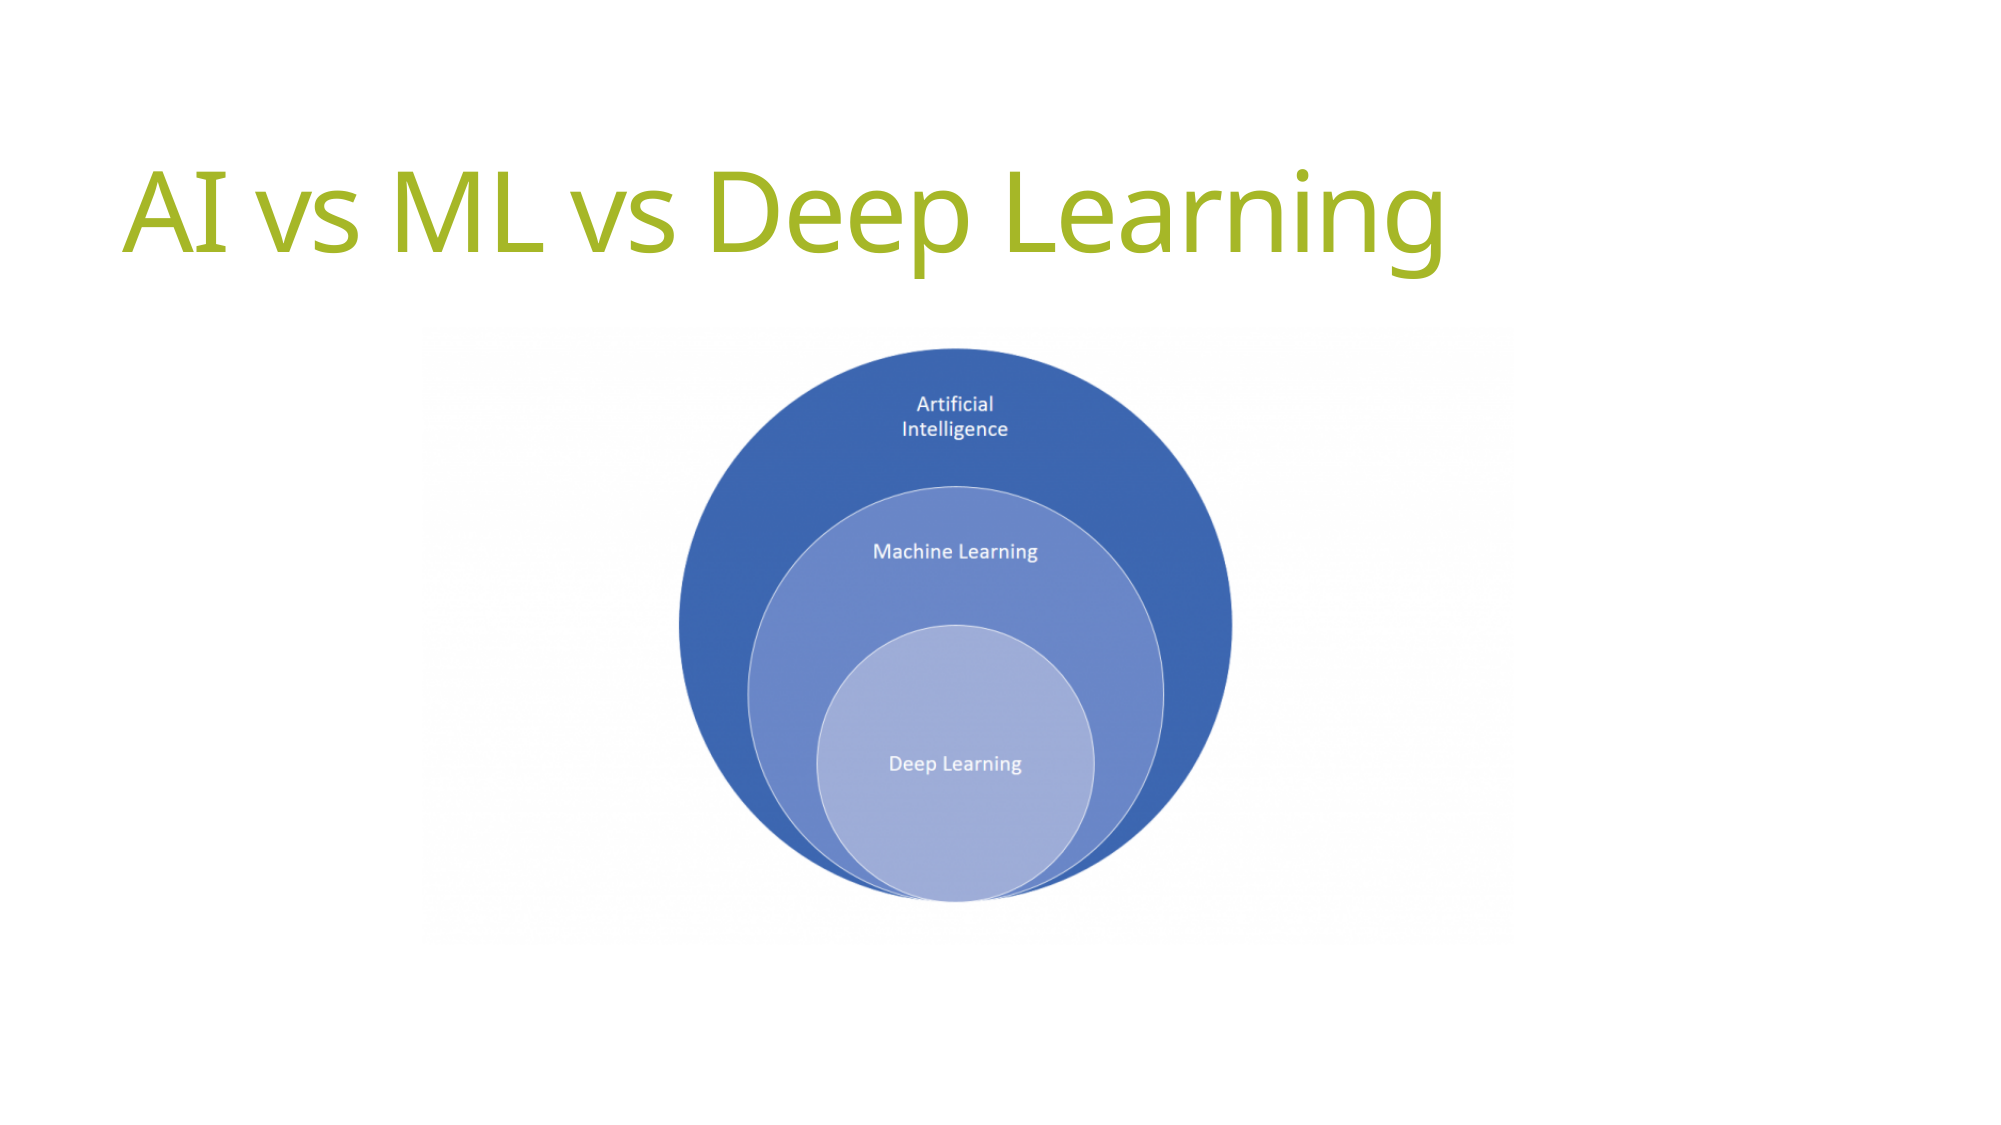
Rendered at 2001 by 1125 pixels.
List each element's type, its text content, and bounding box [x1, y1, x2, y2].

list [422, 326, 1515, 946]
title AI vs ML vs Deep Learning [107, 81, 1875, 354]
